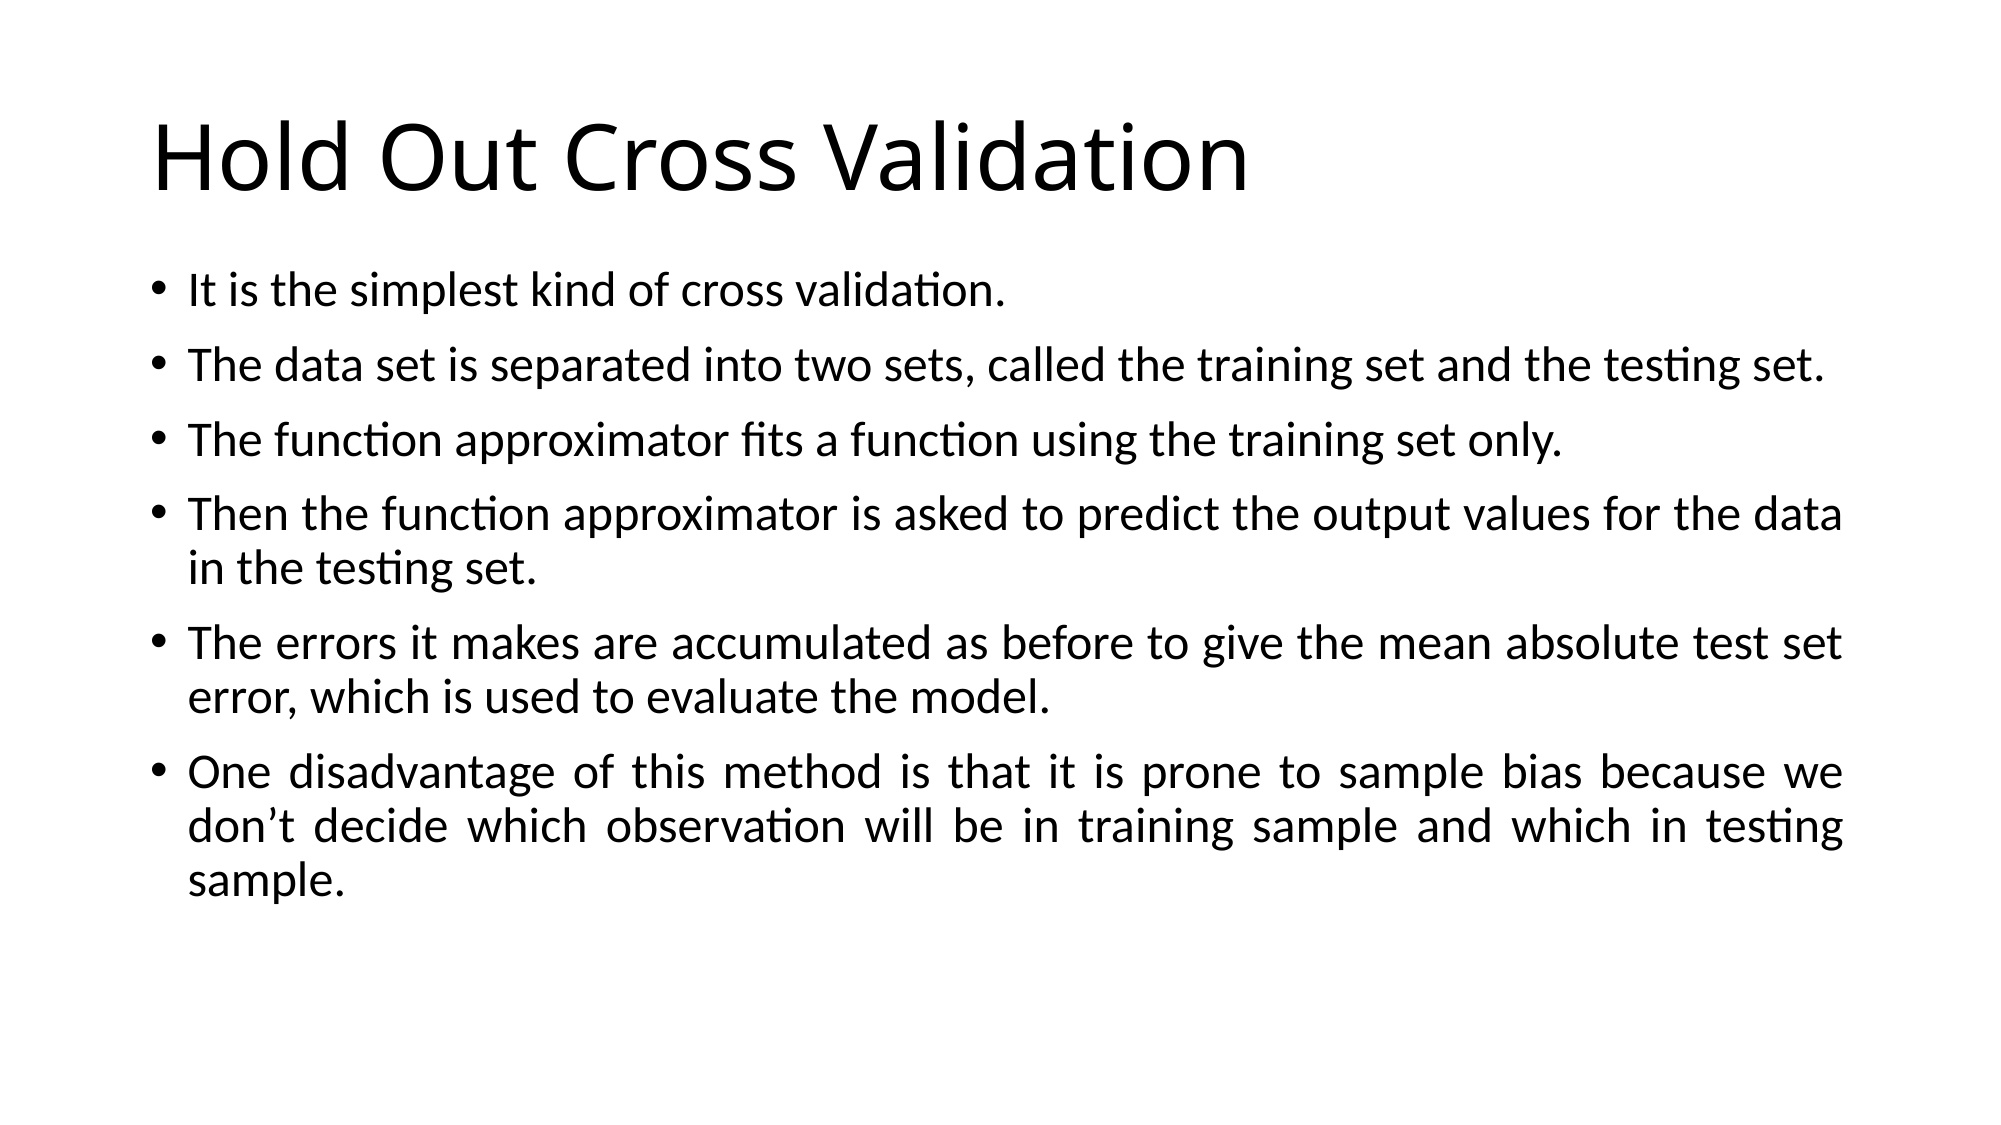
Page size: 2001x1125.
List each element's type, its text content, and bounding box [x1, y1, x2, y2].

list It is the simplest kind of cross validation. The data set is separated into two sets, called the training set and the testing set. The function approximator fits a function using the training set only. Then the function approximator is asked to predict the output values for the data in the testing set. The errors it makes are accumulated as before to give the mean absolute test set error, which is used to evaluate the model. One disadvantage of this method is that it is prone to sample bias because we don’t decide which observation will be in training sample and which in testing sample. [135, 255, 1860, 1048]
title Hold Out Cross Validation [135, 93, 1725, 229]
